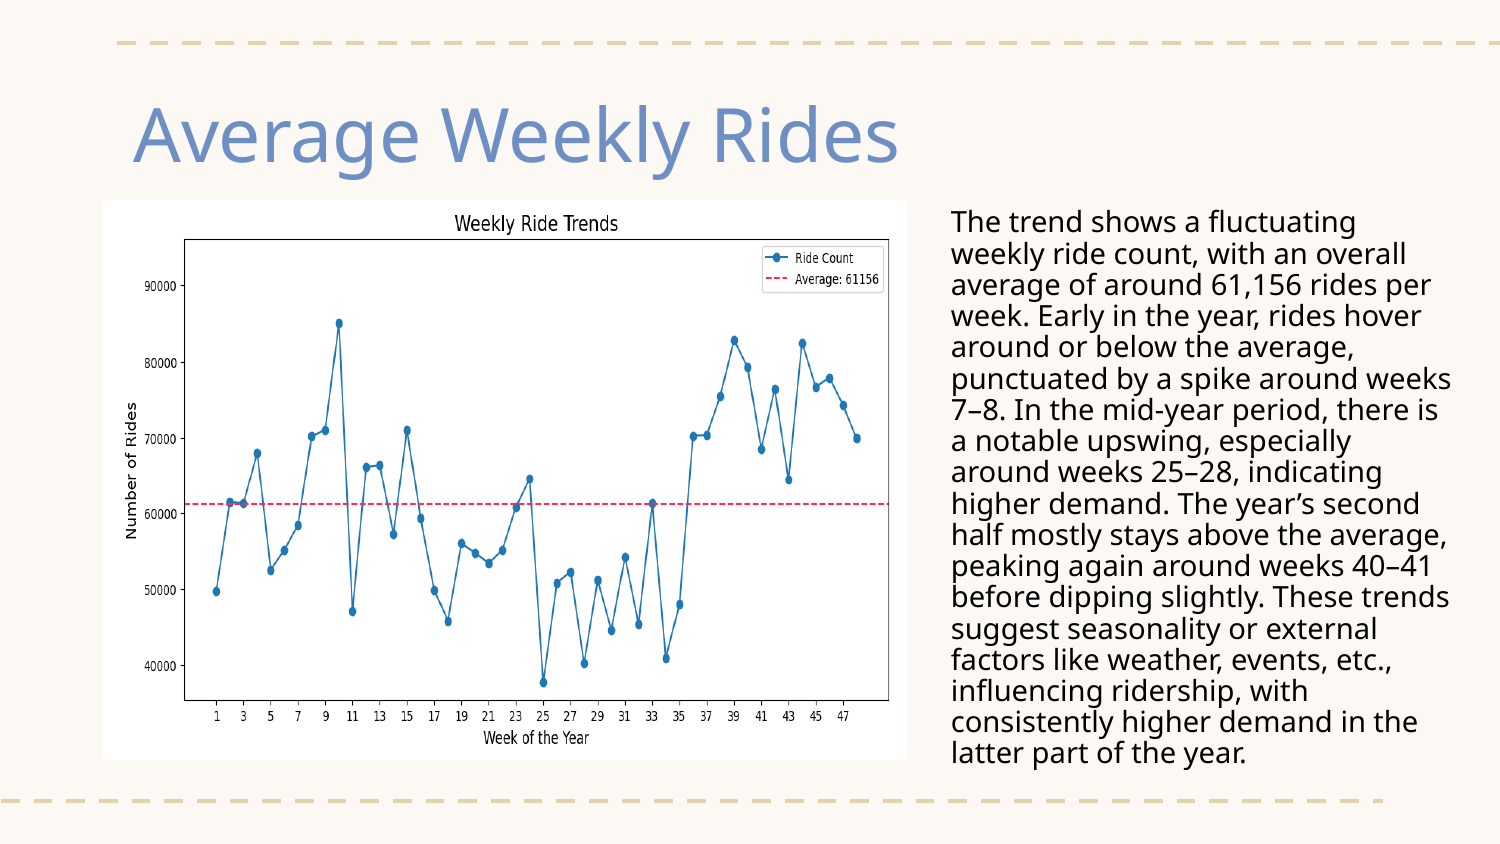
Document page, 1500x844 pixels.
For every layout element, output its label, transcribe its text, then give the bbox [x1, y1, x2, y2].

title Average Weekly Rides [118, 72, 1382, 167]
text_box The trend shows a fluctuating weekly ride count, with an overall average of around 61,156 rides per week. Early in the year, rides hover around or below the average, punctuated by a spike around weeks 7–8. In the mid-year period, there is a notable upswing, especially around weeks 25–28, indicating higher demand. The year’s second half mostly stays above the average, peaking again around weeks 40–41 before dipping slightly. These trends suggest seasonality or external factors like weather, events, etc., influencing ridership, with consistently higher demand in the latter part of the year. [936, 200, 1469, 813]
picture [102, 199, 907, 760]
